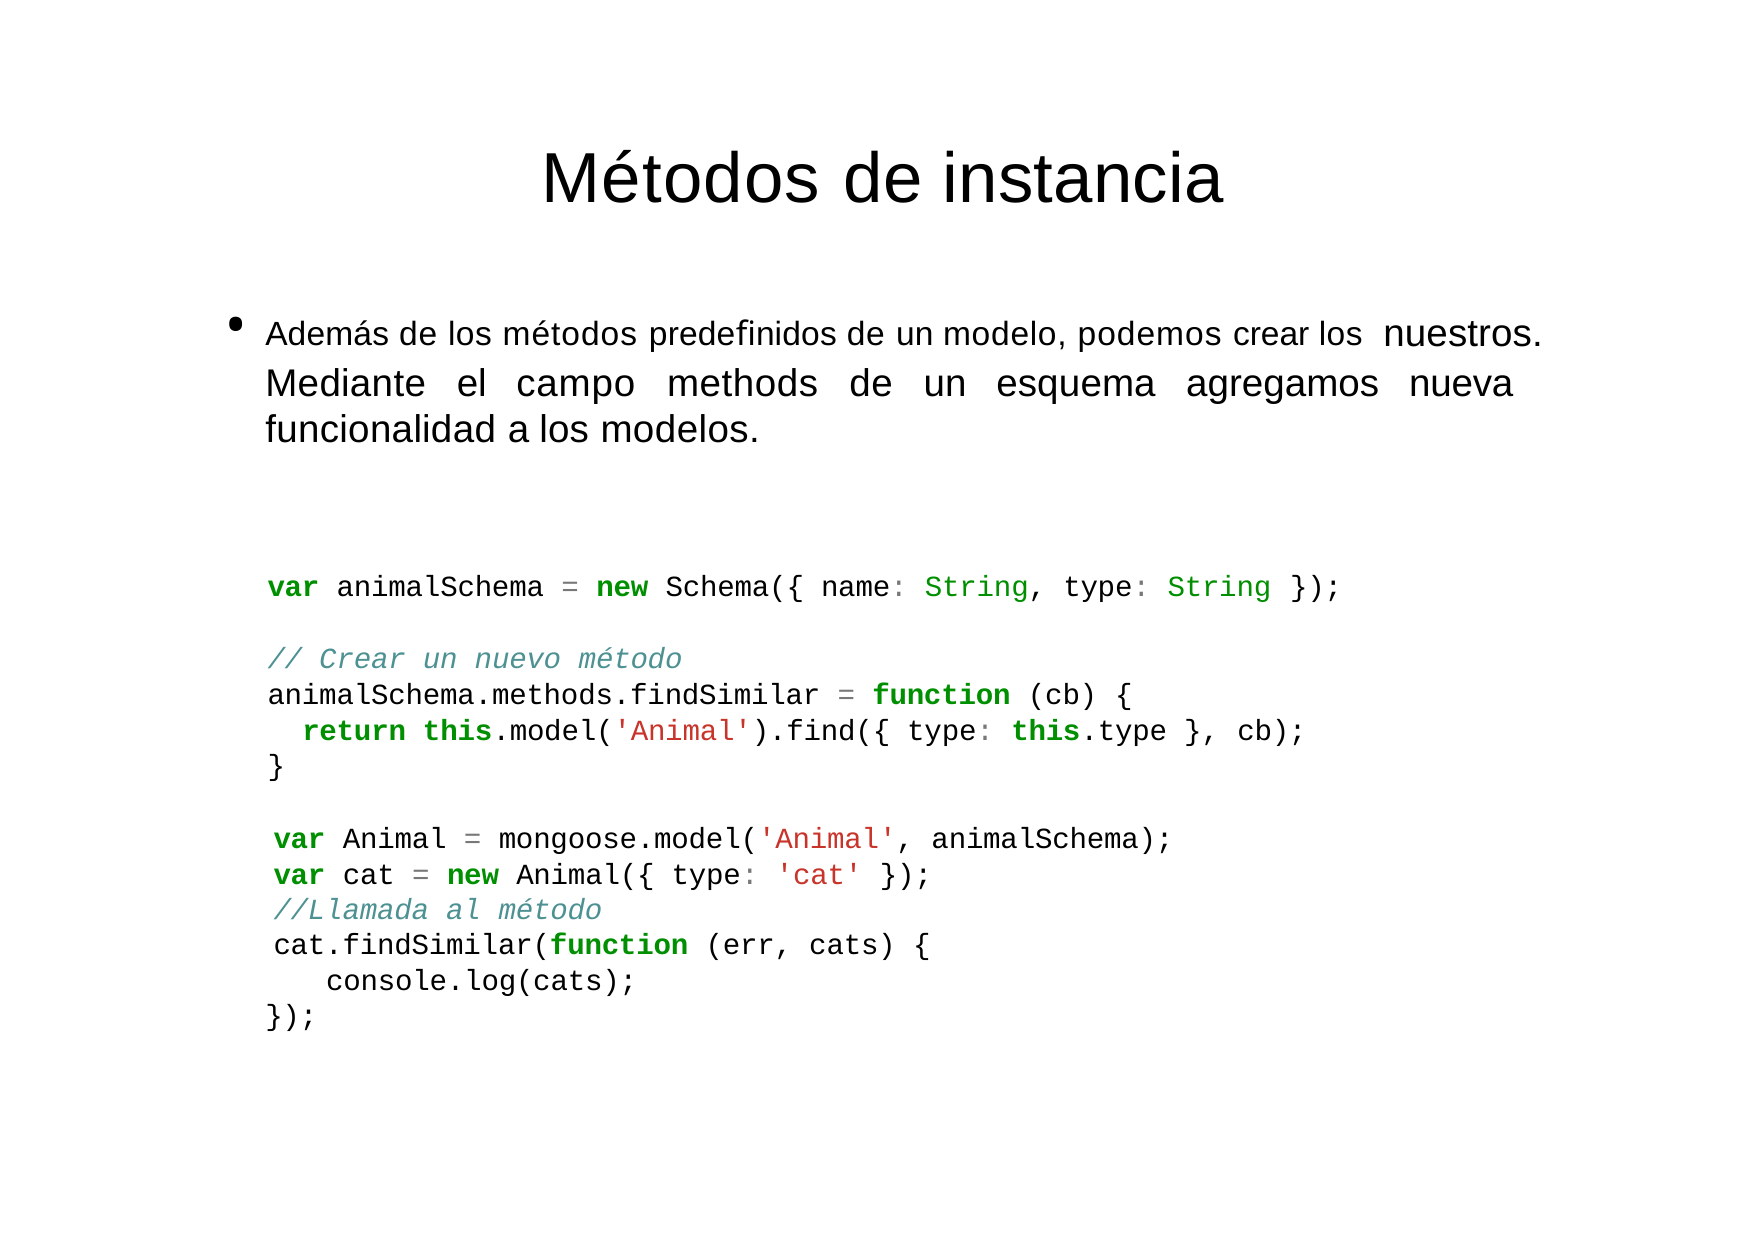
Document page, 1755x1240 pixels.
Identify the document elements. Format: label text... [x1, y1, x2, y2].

title Métodos de instancia [539, 129, 1228, 339]
text_box Además de los métodos predeﬁnidos de un modelo, podemos crear los nuestros. Mediante el campo methods de un esquema agregamos nueva funcionalidad a los modelos. [222, 286, 1544, 450]
text_box var animalSchema = new Schema({ name: String, type: String }); // Crear un nuevo método animalSchema.methods.findSimilar = function (cb) { return this.model('Animal').find({ type: this.type }, cb); } var Animal = mongoose.model('Animal', animalSchema); var cat = new Animal({ type: 'cat' }); //Llamada al método cat.findSimilar(function (err, cats) { console.log(cats); }); [265, 564, 1351, 1032]
